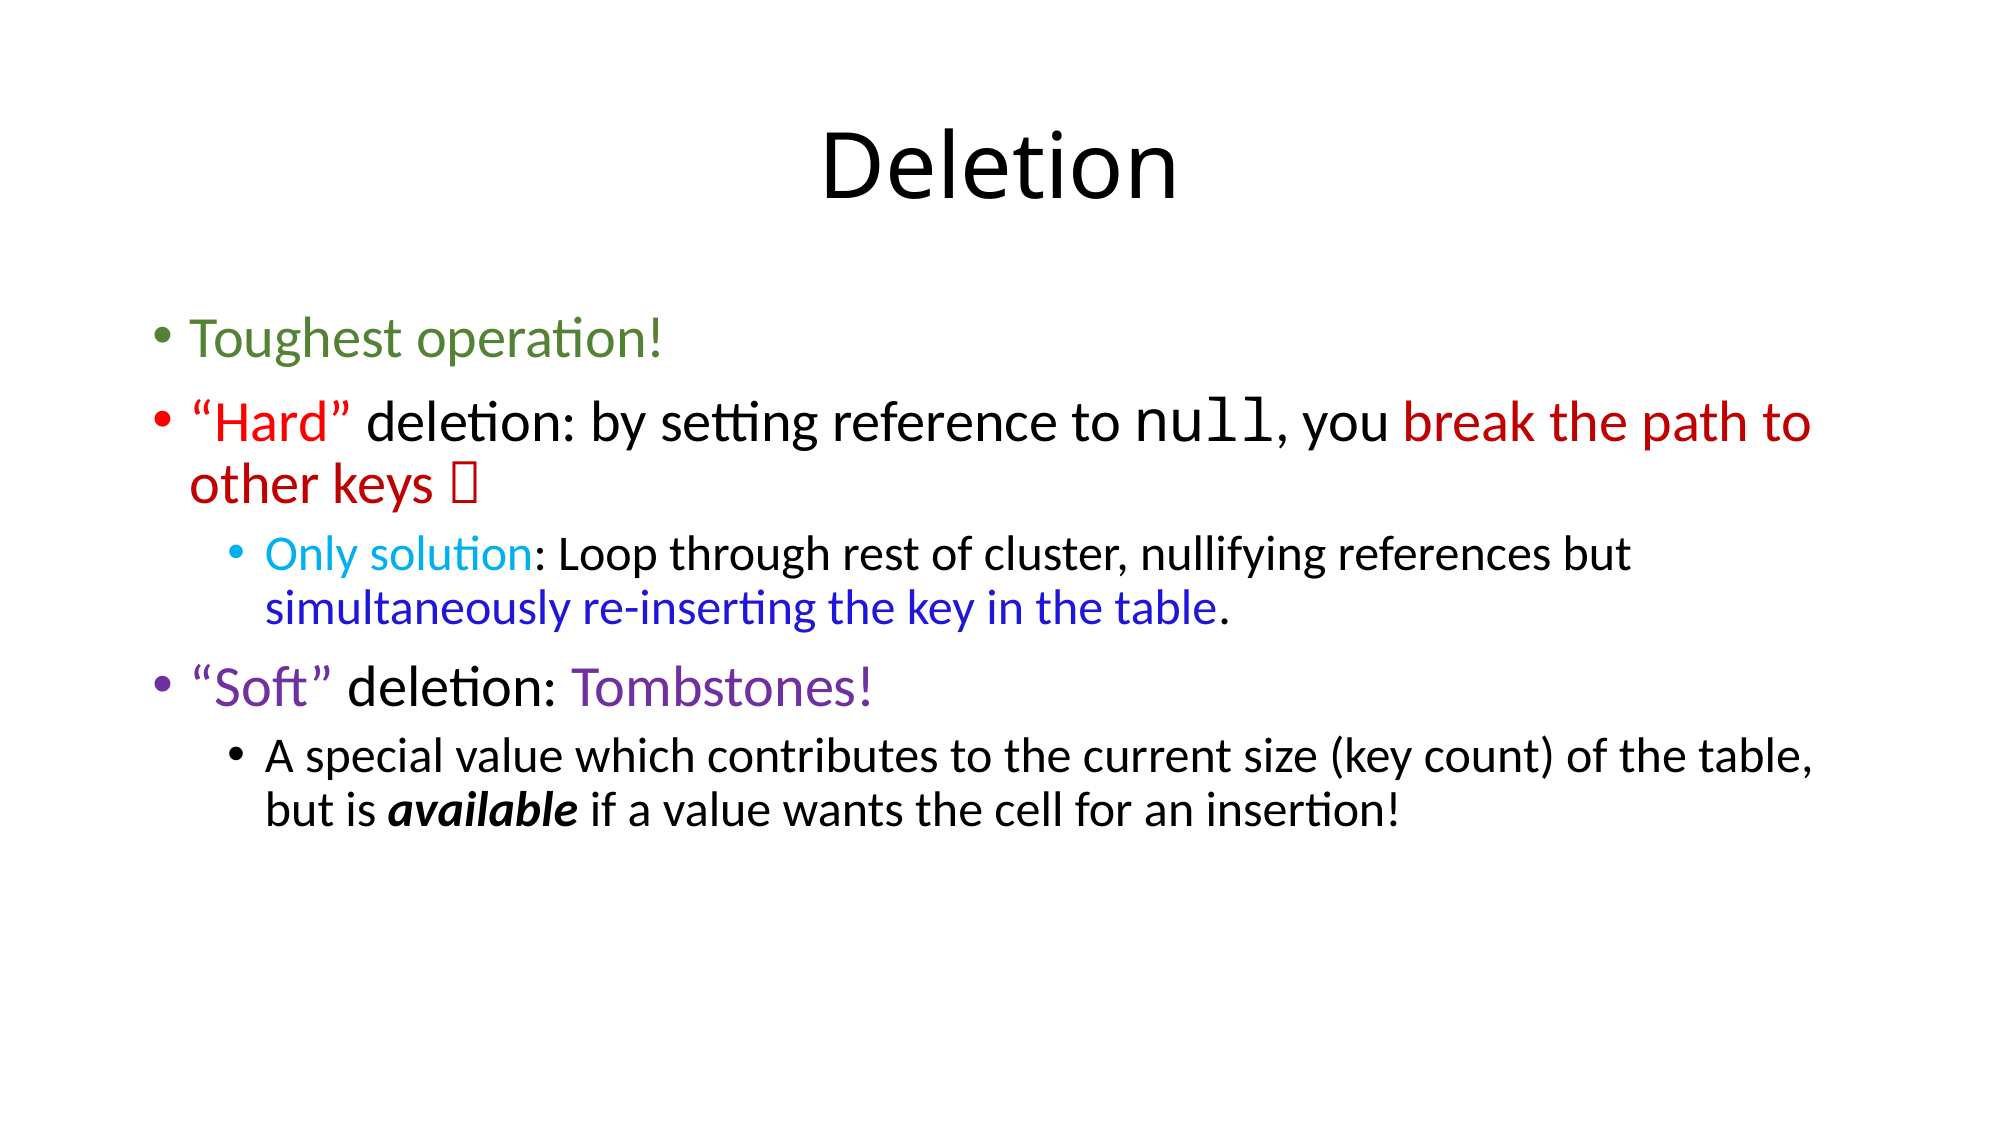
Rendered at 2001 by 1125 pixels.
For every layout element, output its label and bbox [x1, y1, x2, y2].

list [137, 299, 1863, 1014]
title [137, 59, 1863, 278]
